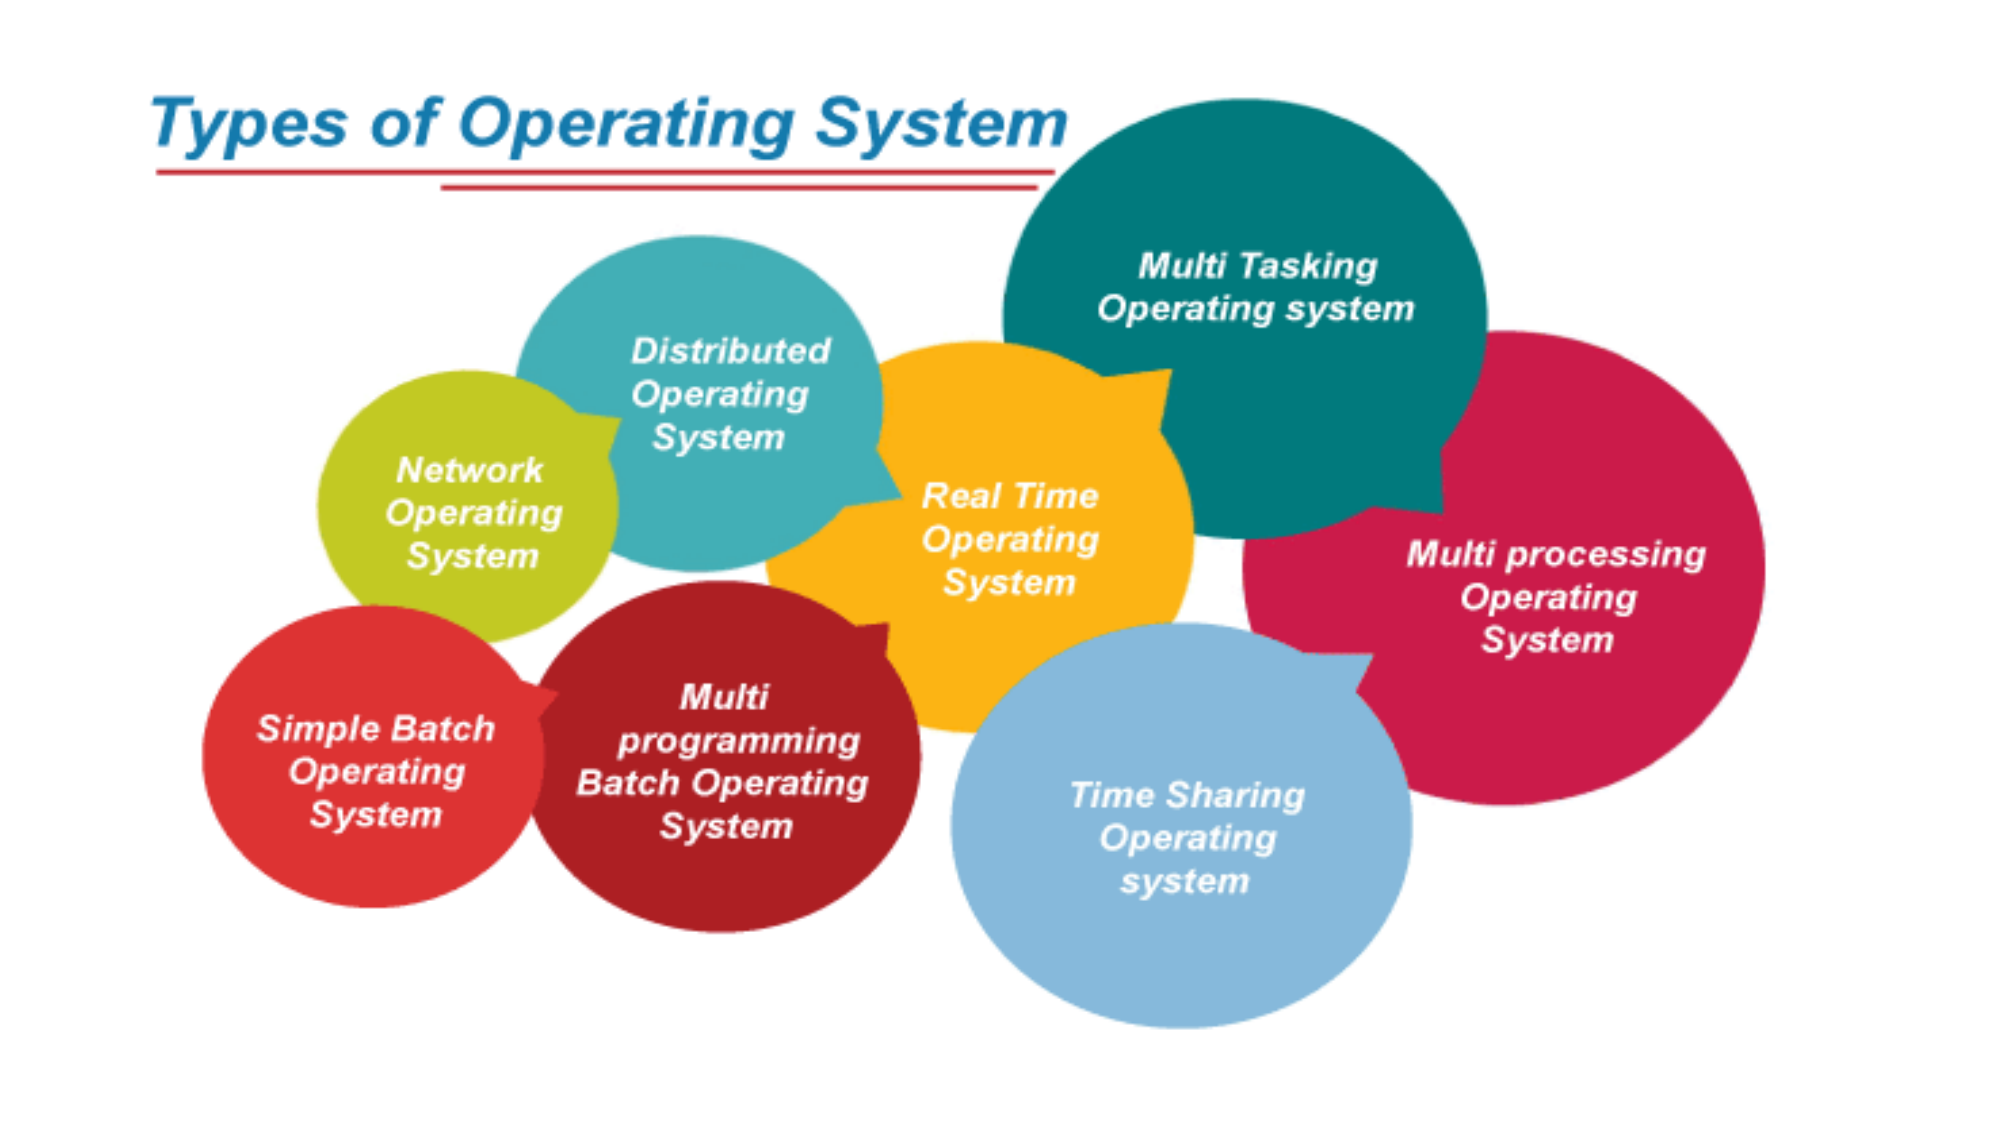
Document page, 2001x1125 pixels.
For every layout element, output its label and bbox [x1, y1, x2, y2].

picture [127, 73, 1888, 1048]
